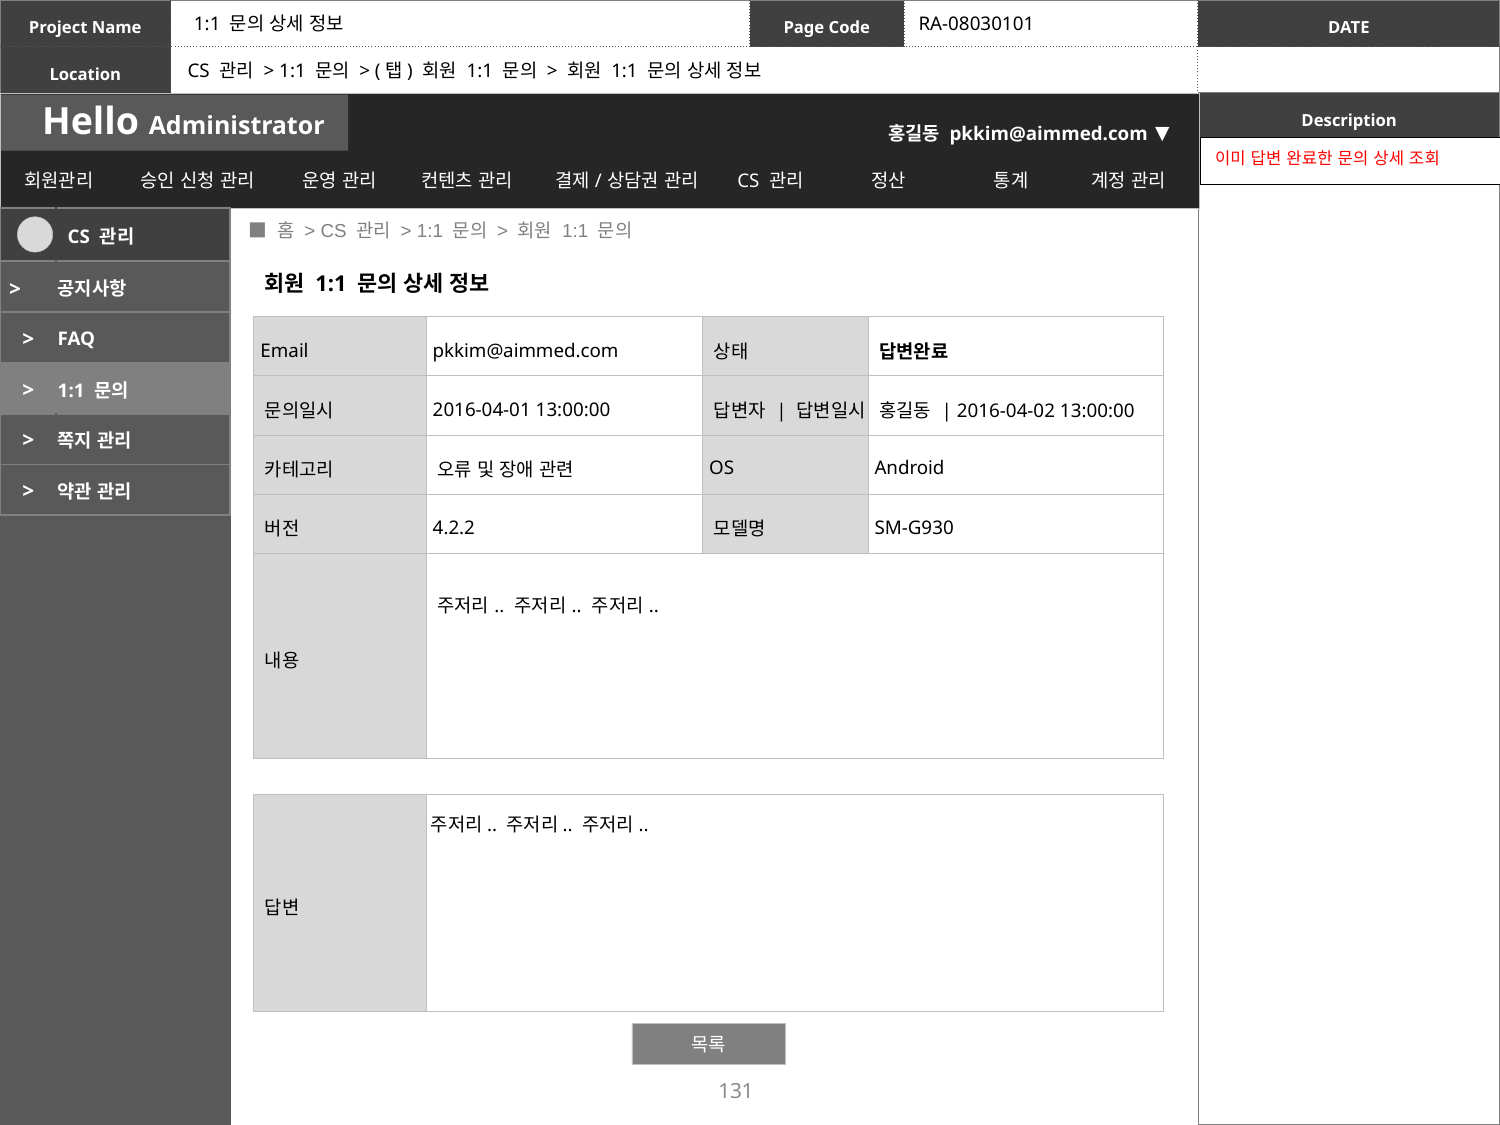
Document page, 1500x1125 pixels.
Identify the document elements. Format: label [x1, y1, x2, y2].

text_box [0, 203, 1154, 1125]
table_header [703, 317, 868, 375]
text_box [15, 214, 55, 255]
table_header [427, 795, 1163, 1011]
table_header [1, 209, 55, 260]
table_cell [254, 376, 426, 435]
table_cell [1, 313, 55, 362]
table_cell [57, 415, 229, 464]
table_cell [427, 436, 702, 494]
table_cell [1, 465, 55, 514]
table_header [1201, 138, 1500, 184]
table_header [427, 317, 702, 375]
table_cell [869, 436, 1163, 494]
table_cell [254, 436, 426, 494]
table_cell [703, 495, 868, 553]
table_header [254, 317, 426, 375]
text_box [630, 1021, 787, 1067]
table_cell [57, 262, 229, 311]
text_box [173, 51, 776, 89]
text_box [249, 262, 505, 304]
slide_number [561, 1061, 911, 1122]
table_cell [57, 364, 229, 413]
text_box [416, 805, 664, 843]
table_header [254, 795, 426, 1011]
table_cell [703, 436, 868, 494]
table_cell [869, 376, 1163, 435]
table_cell [427, 554, 1163, 758]
table_header [57, 209, 229, 260]
table_cell [1, 415, 55, 464]
text_box [903, 4, 1050, 42]
table_cell [1, 364, 55, 413]
table_header [869, 317, 1163, 375]
table_cell [254, 495, 426, 553]
table_cell [254, 554, 426, 758]
table_cell [869, 495, 1163, 553]
table_cell [703, 376, 868, 435]
table_cell [57, 465, 229, 514]
text_box [179, 4, 359, 42]
table_cell [57, 313, 229, 362]
table_cell [427, 376, 702, 435]
table_cell [1, 262, 55, 311]
table_cell [427, 495, 702, 553]
